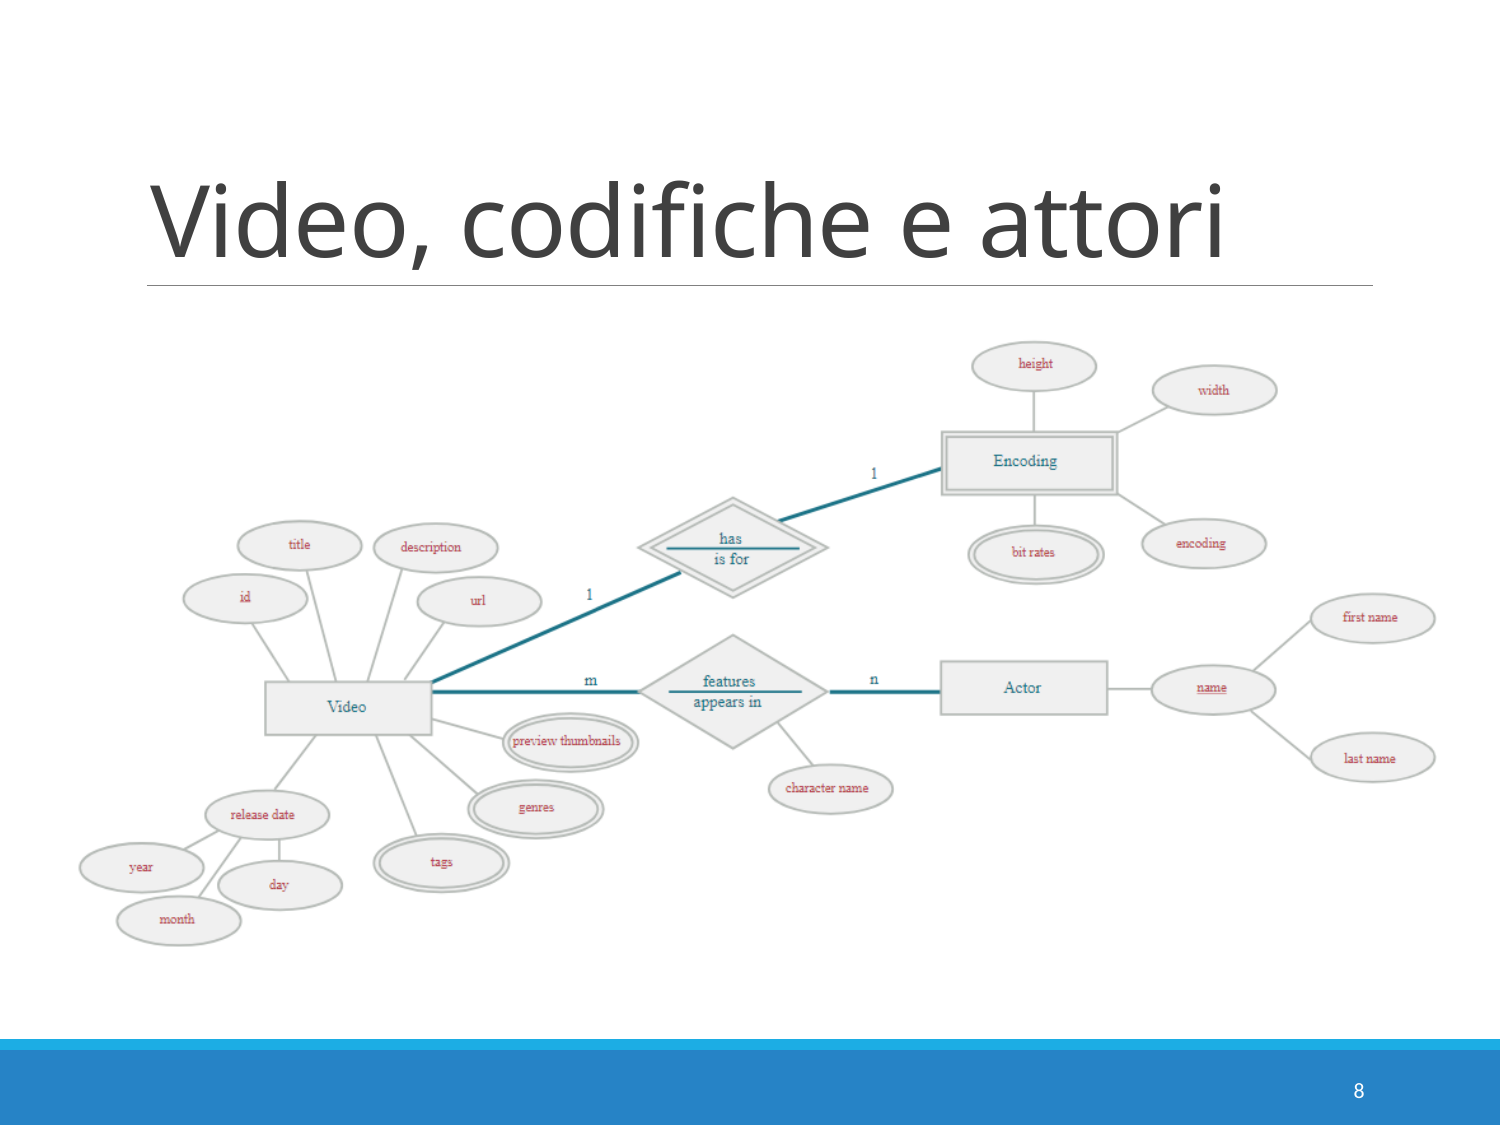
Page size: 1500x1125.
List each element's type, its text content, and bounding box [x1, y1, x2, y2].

slide_number 8 [1218, 1059, 1380, 1120]
picture [70, 321, 1442, 953]
title Video, codifiche e attori [135, 47, 1373, 285]
